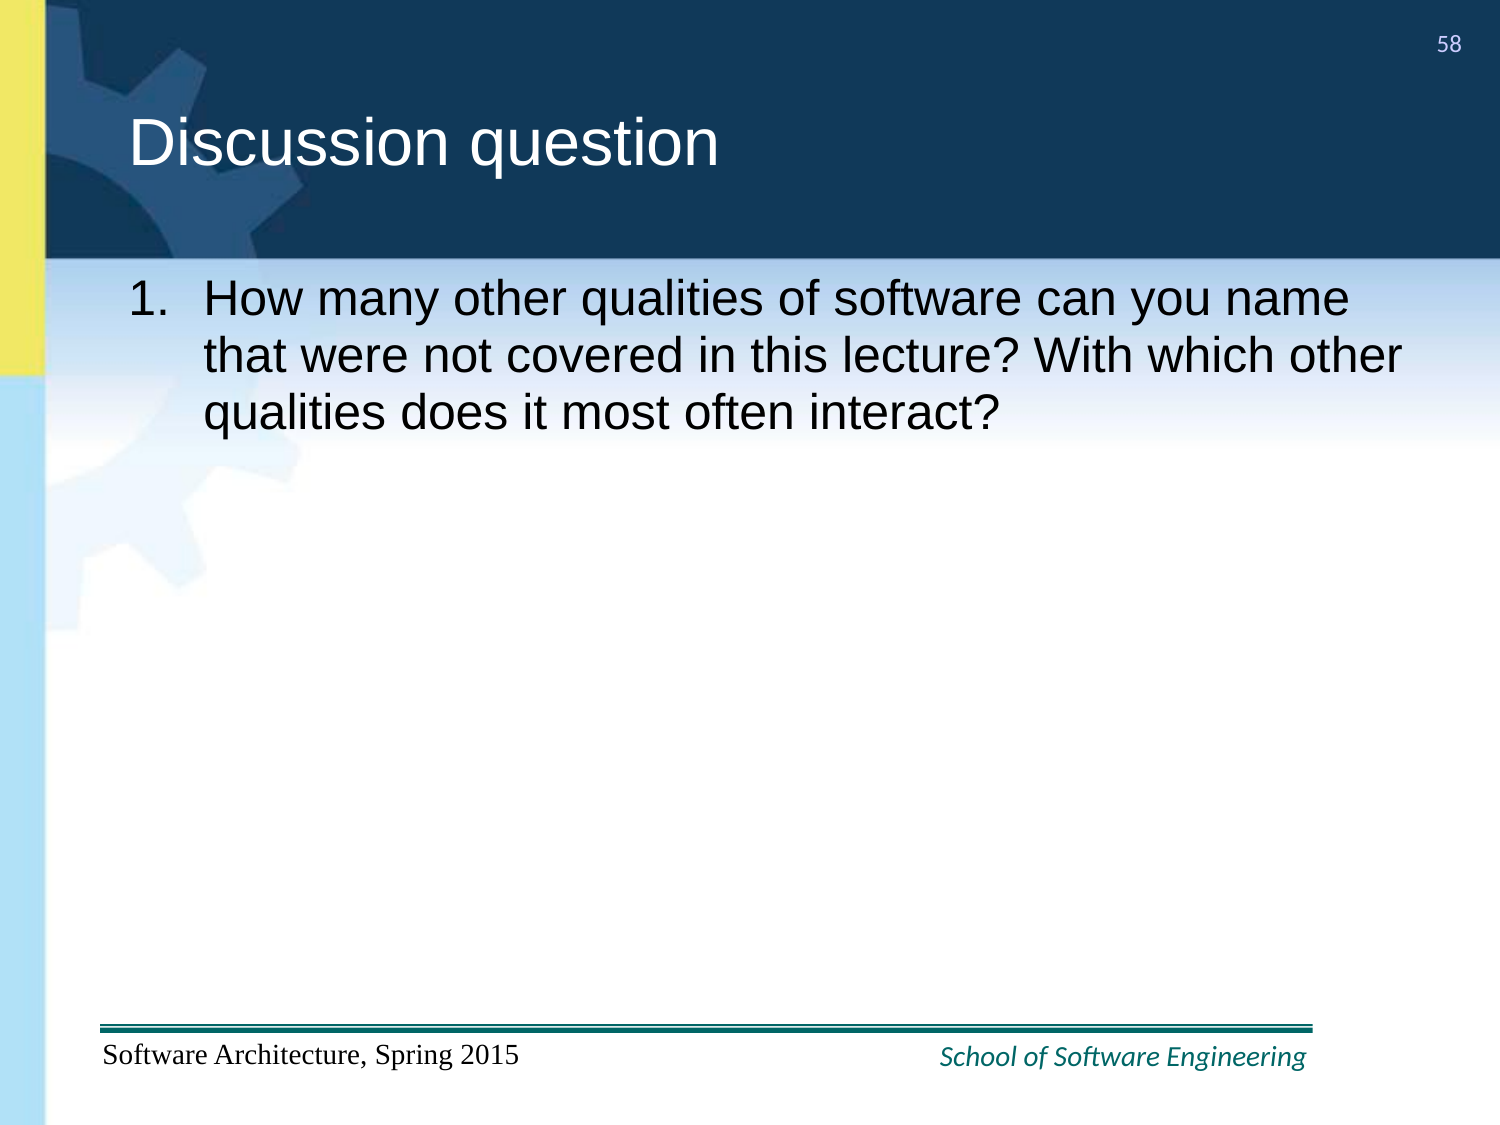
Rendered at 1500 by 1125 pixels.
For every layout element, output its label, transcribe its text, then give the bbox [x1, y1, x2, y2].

list How many other qualities of software can you name that were not covered in this lecture? With which other qualities does it most often interact? [75, 262, 1425, 1005]
picture [0, 0, 1500, 1125]
title Discussion question [75, 45, 1425, 233]
